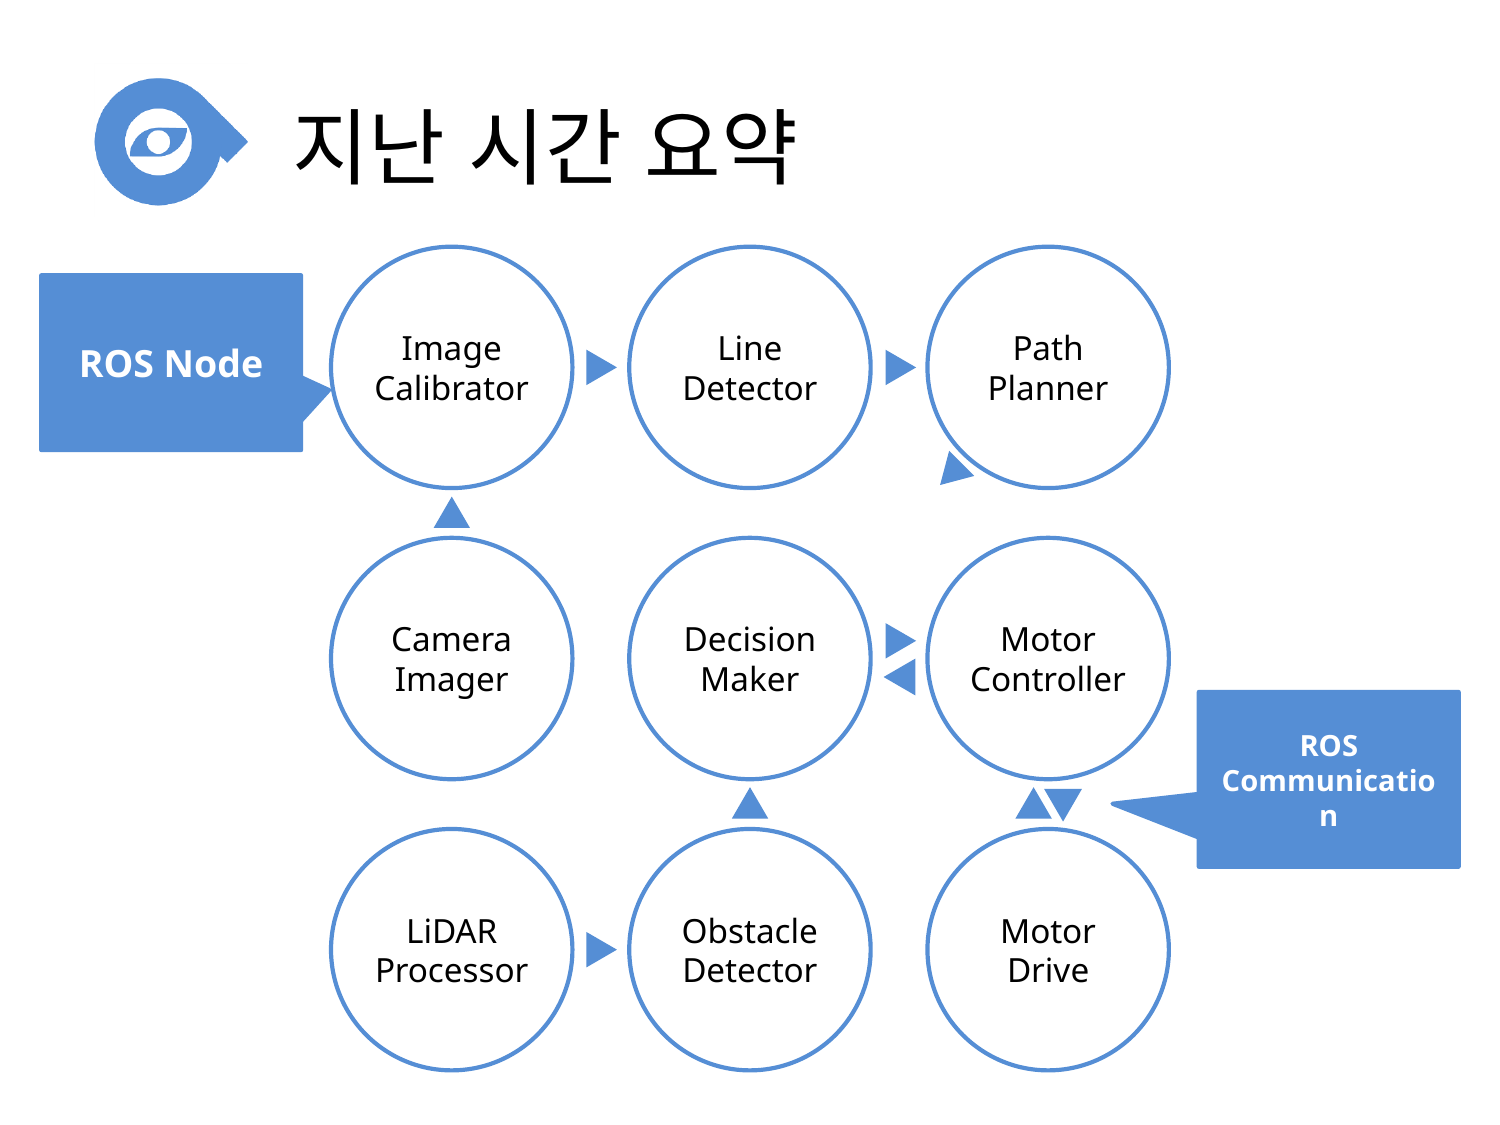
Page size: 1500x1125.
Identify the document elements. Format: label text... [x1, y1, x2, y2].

text_box ROS Communication [1174, 689, 1461, 869]
title 지난 시간 요약 [277, 78, 1425, 214]
picture [94, 63, 248, 217]
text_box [433, 349, 1083, 968]
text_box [330, 246, 1170, 1071]
text_box ROS Node [39, 273, 325, 453]
